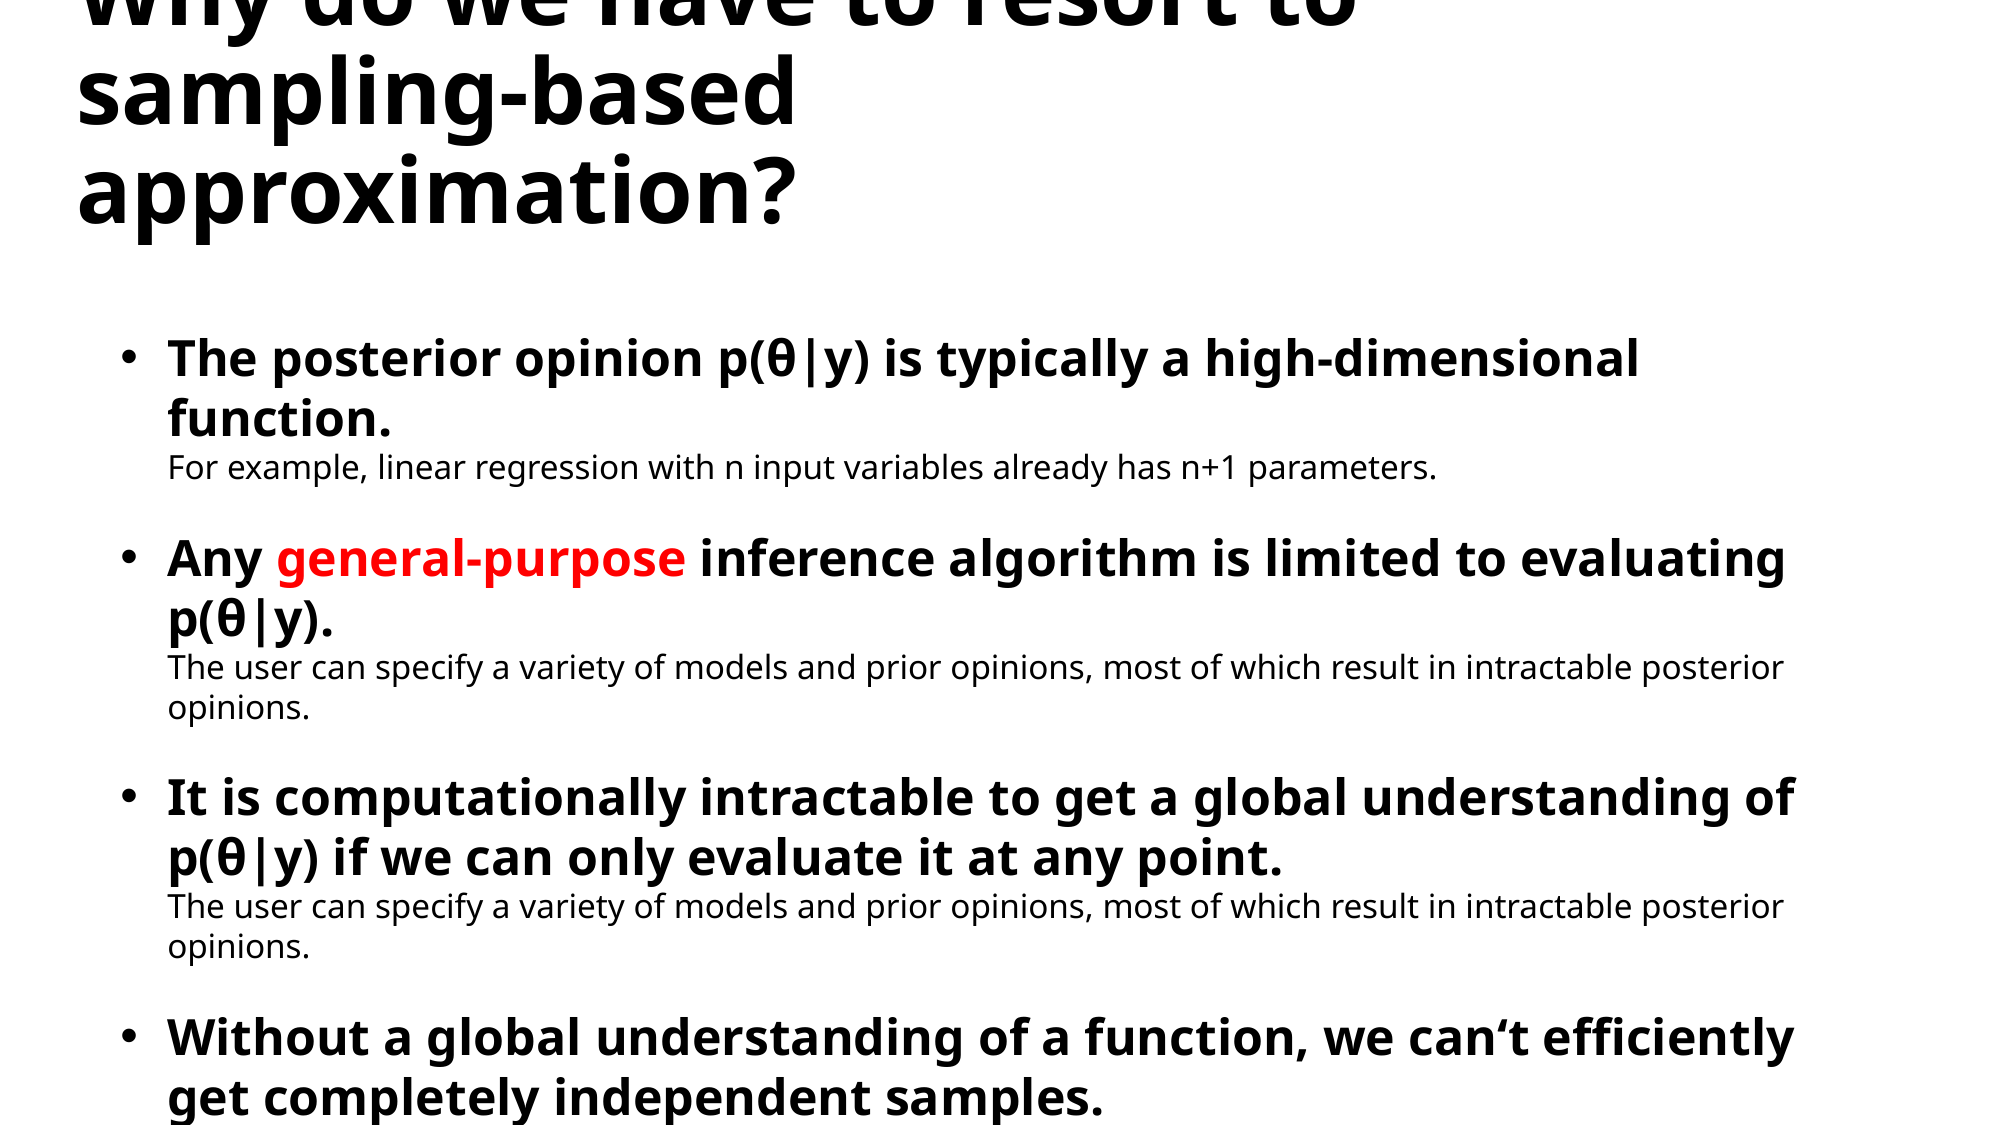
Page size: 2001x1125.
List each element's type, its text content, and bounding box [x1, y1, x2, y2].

text_box The posterior opinion p(θ|y) is typically a high-dimensional function. For example, linear regression with n input variables already has n+1 parameters. Any general-purpose inference algorithm is limited to evaluating p(θ|y). The user can specify a variety of models and prior opinions, most of which result in intractable posterior opinions. It is computationally intractable to get a global understanding of p(θ|y) if we can only evaluate it at any point. The user can specify a variety of models and prior opinions, most of which result in intractable posterior opinions. Without a global understanding of a function, we can‘t efficiently get completely independent samples. The best we can count on are dependent samples but this introduces new problems. [105, 318, 1858, 1125]
title Why do we have to resort to sampling-based approximation? [61, 152, 1521, 251]
